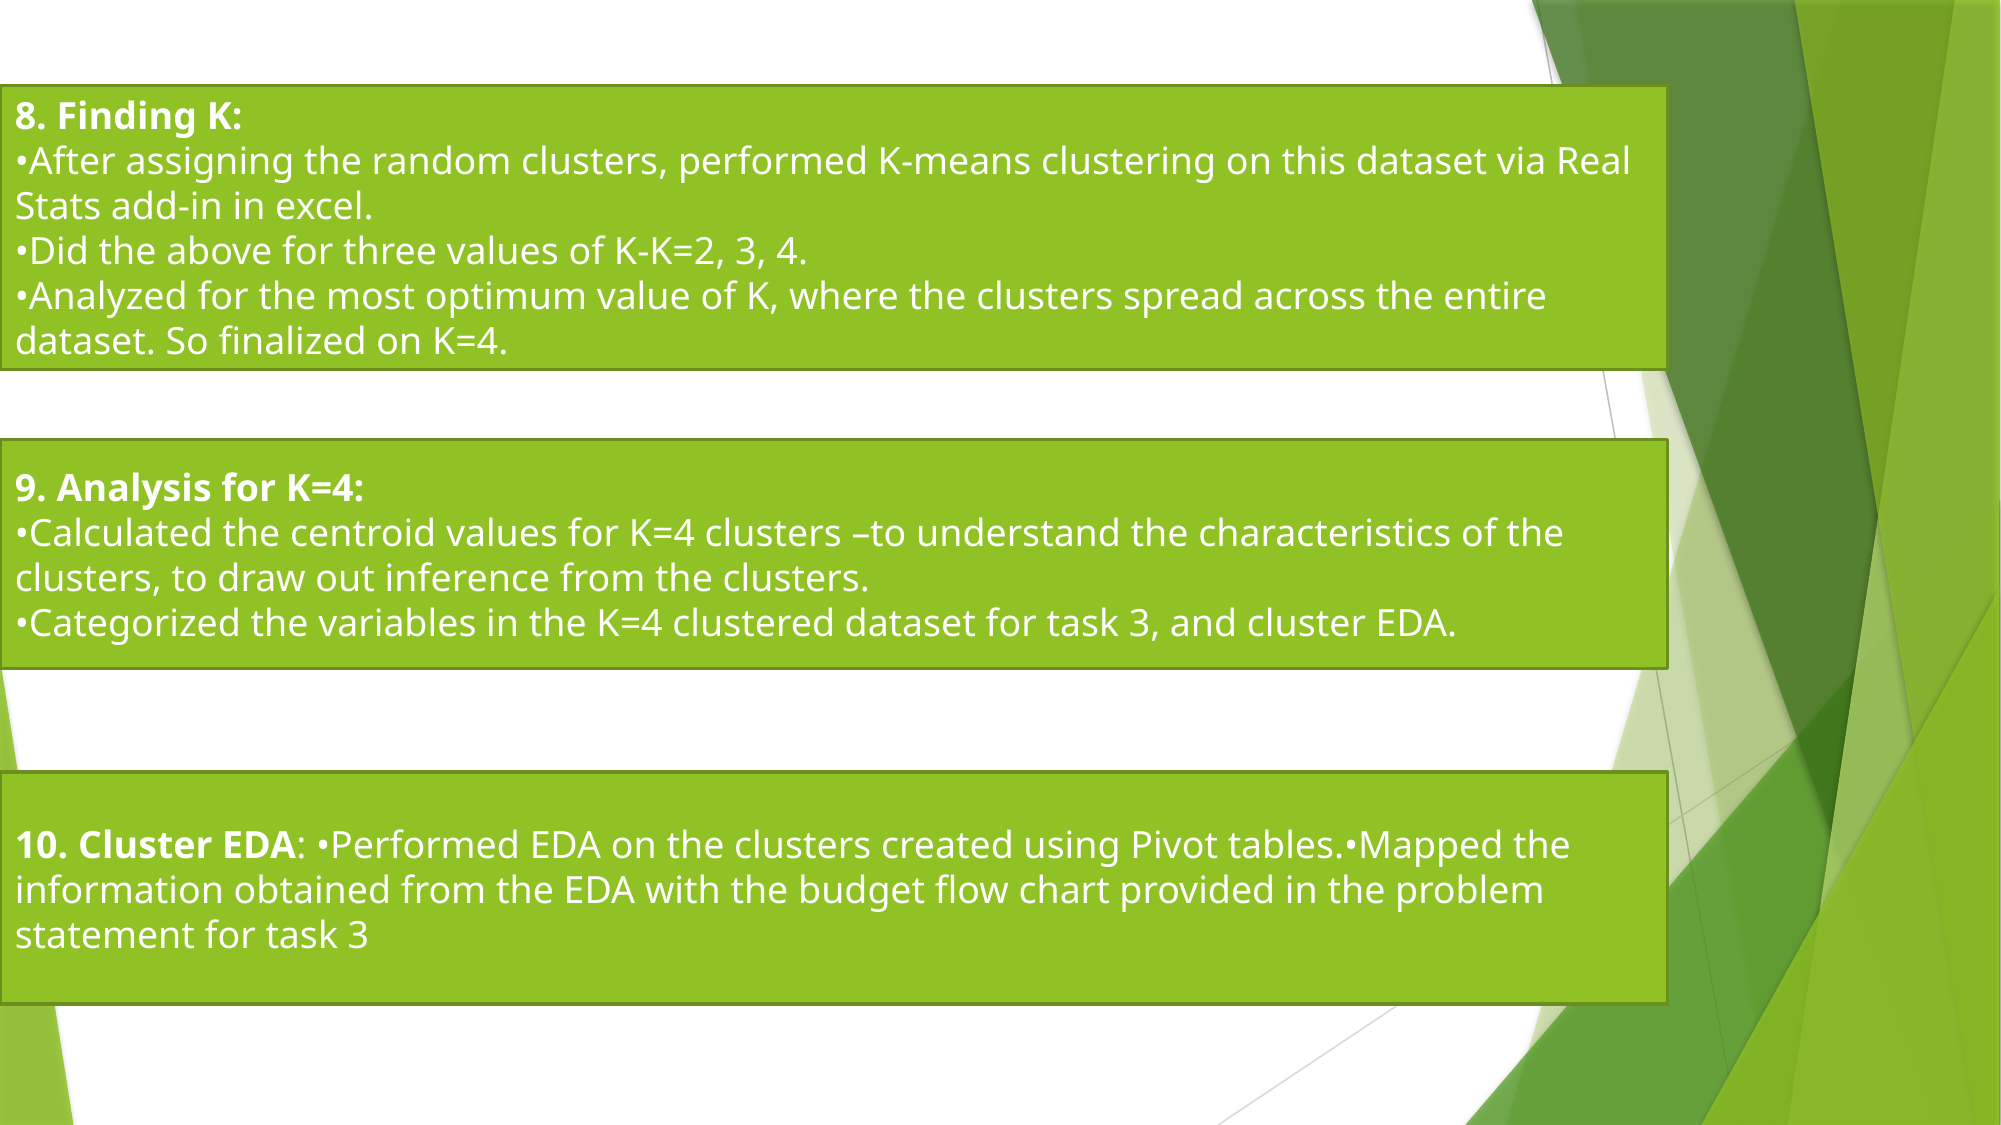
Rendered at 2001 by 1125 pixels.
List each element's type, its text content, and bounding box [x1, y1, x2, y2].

text_box 9. Analysis for K=4: •Calculated the centroid values for K=4 clusters –to understand the characteristics of the clusters, to draw out inference from the clusters. •Categorized the variables in the K=4 clustered dataset for task 3, and cluster EDA. [0, 438, 1669, 670]
text_box 10. Cluster EDA: •Performed EDA on the clusters created using Pivot tables.•Mapped the information obtained from the EDA with the budget flow chart provided in the problem statement for task 3 [0, 770, 1669, 1006]
text_box 8. Finding K: •After assigning the random clusters, performed K-means clustering on this dataset via Real Stats add-in in excel. •Did the above for three values of K-K=2, 3, 4. •Analyzed for the most optimum value of K, where the clusters spread across the entire dataset. So finalized on K=4. [0, 84, 1669, 371]
